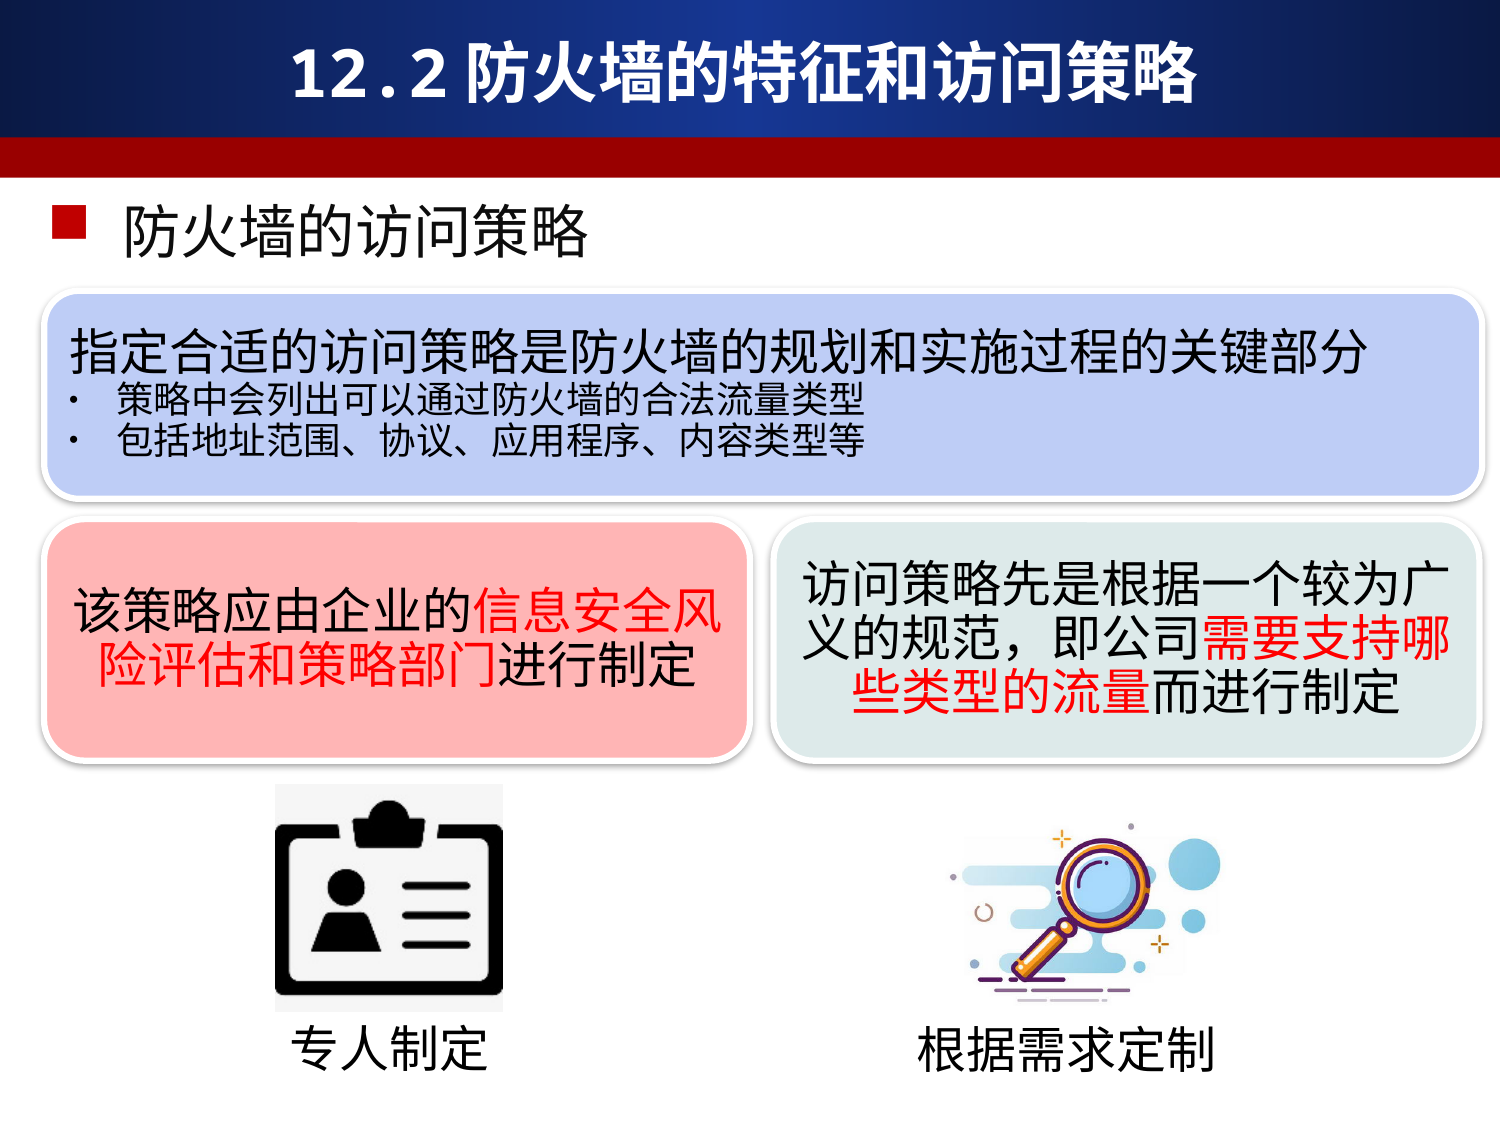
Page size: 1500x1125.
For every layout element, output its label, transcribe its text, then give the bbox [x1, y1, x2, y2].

picture [274, 784, 503, 1012]
text_box 防火墙的访问策略 [30, 186, 1387, 275]
text_box 根据需求定制 [899, 1009, 1259, 1088]
picture [938, 810, 1232, 1007]
text_box 指定合适的访问策略是防火墙的规划和实施过程的关键部分 策略中会列出可以通过防火墙的合法流量类型 包括地址范围、协议、应用程序、内容类型等 [41, 287, 1486, 502]
title 12.2防火墙的特征和访问策略 [50, 24, 1438, 118]
text_box 该策略应由企业的信息安全风险评估和策略部门进行制定 [40, 515, 754, 764]
text_box 访问策略先是根据一个较为广义的规范，即公司需要支持哪些类型的流量而进行制定 [770, 515, 1483, 764]
text_box 专人制定 [273, 1008, 561, 1087]
